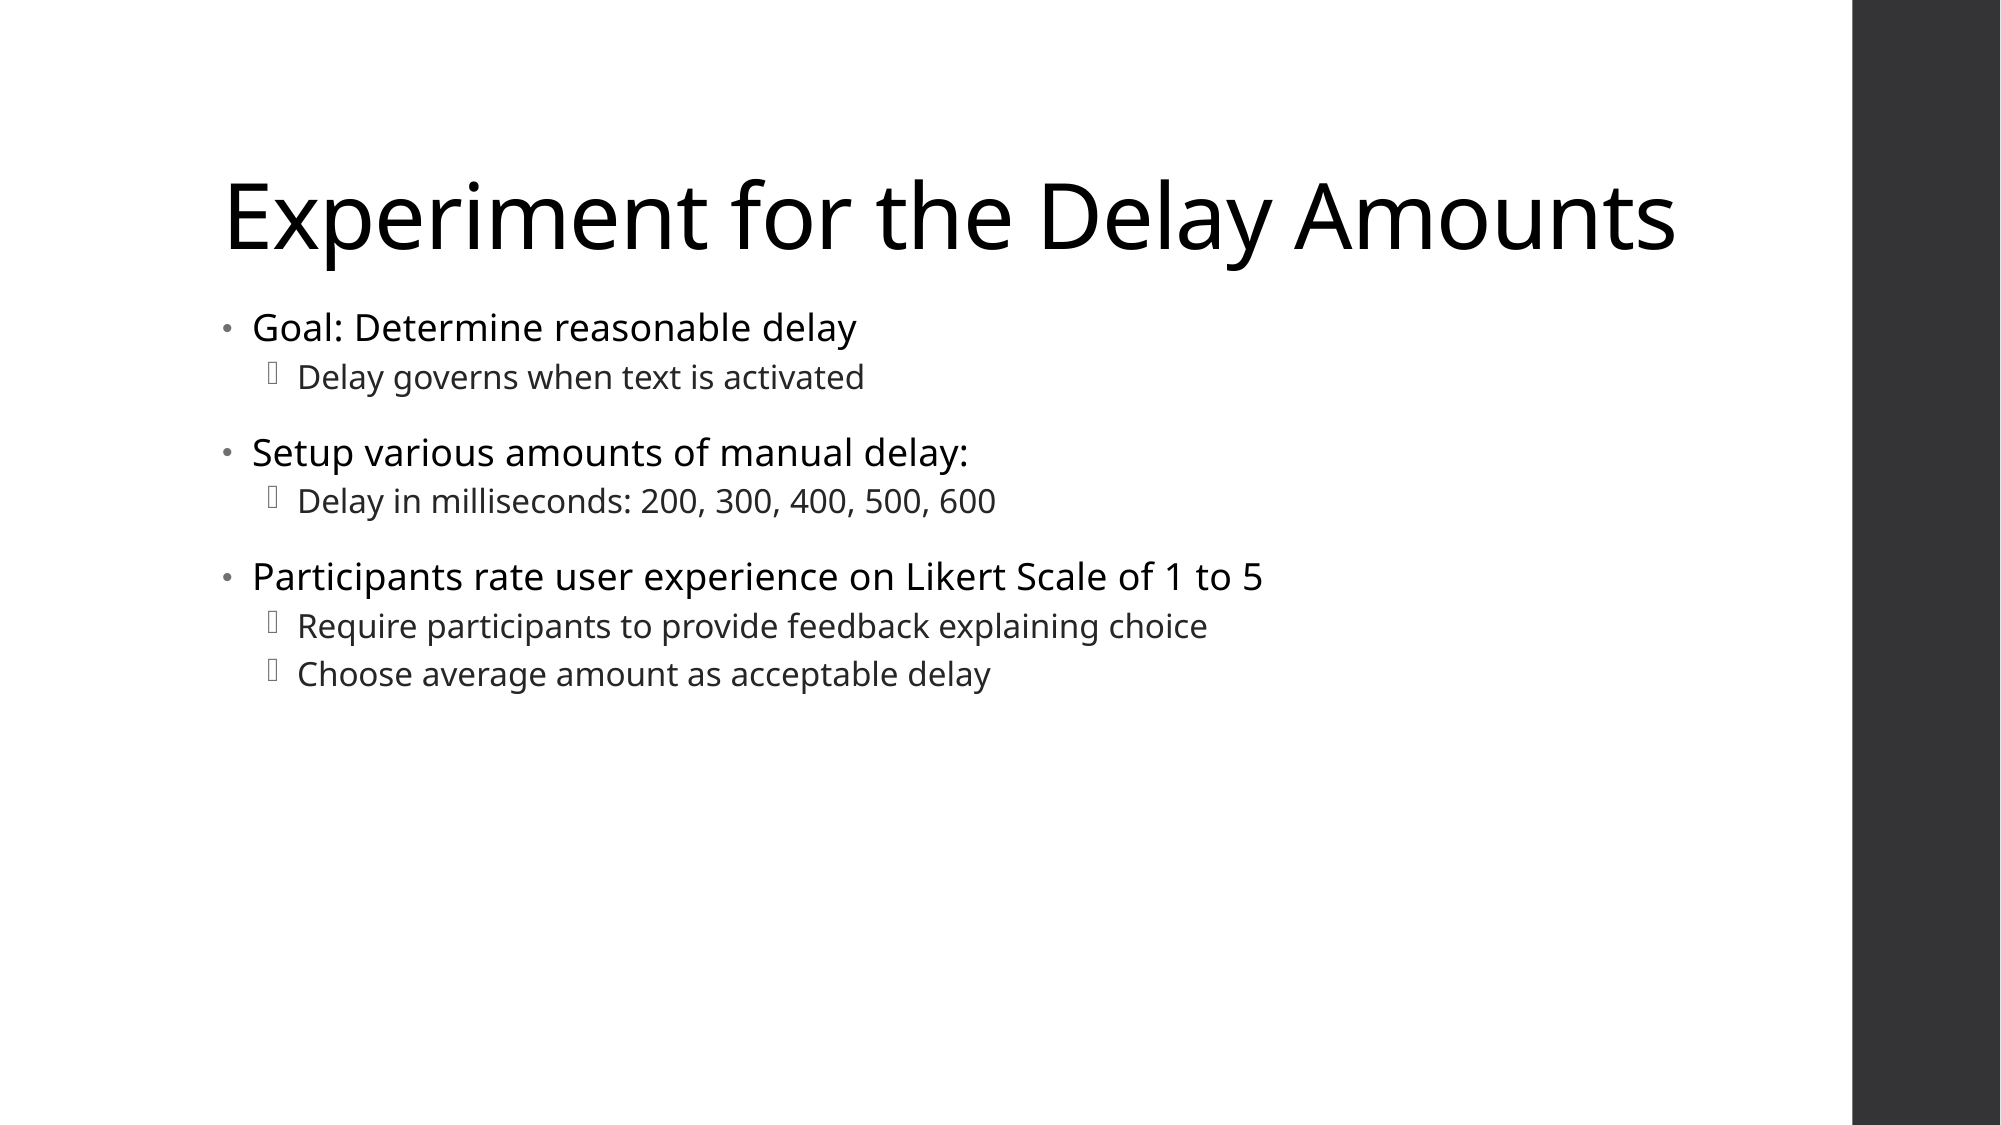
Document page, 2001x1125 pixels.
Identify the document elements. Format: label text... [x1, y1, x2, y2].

title Experiment for the Delay Amounts [206, 60, 1797, 278]
list Goal: Determine reasonable delay Delay governs when text is activated Setup various amounts of manual delay: Delay in milliseconds: 200, 300, 400, 500, 600 Participants rate user experience on Likert Scale of 1 to 5 Require participants to provide feedback explaining choice Choose average amount as acceptable delay [206, 299, 1617, 1014]
